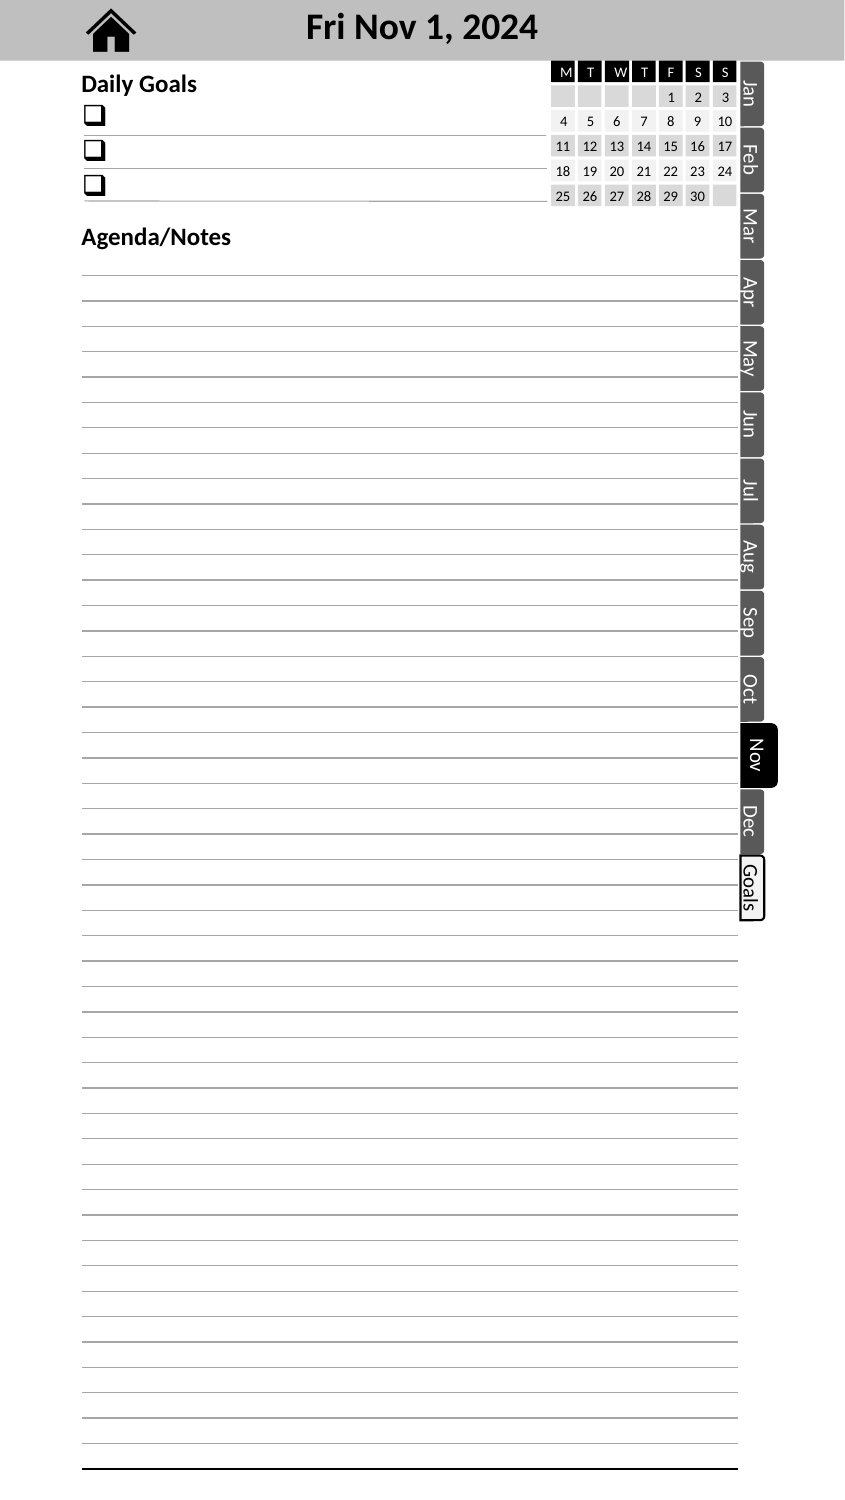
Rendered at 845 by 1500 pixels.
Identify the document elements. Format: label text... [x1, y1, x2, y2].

picture [82, 1, 140, 59]
list Fri Nov 1, 2024 [190, 0, 655, 61]
